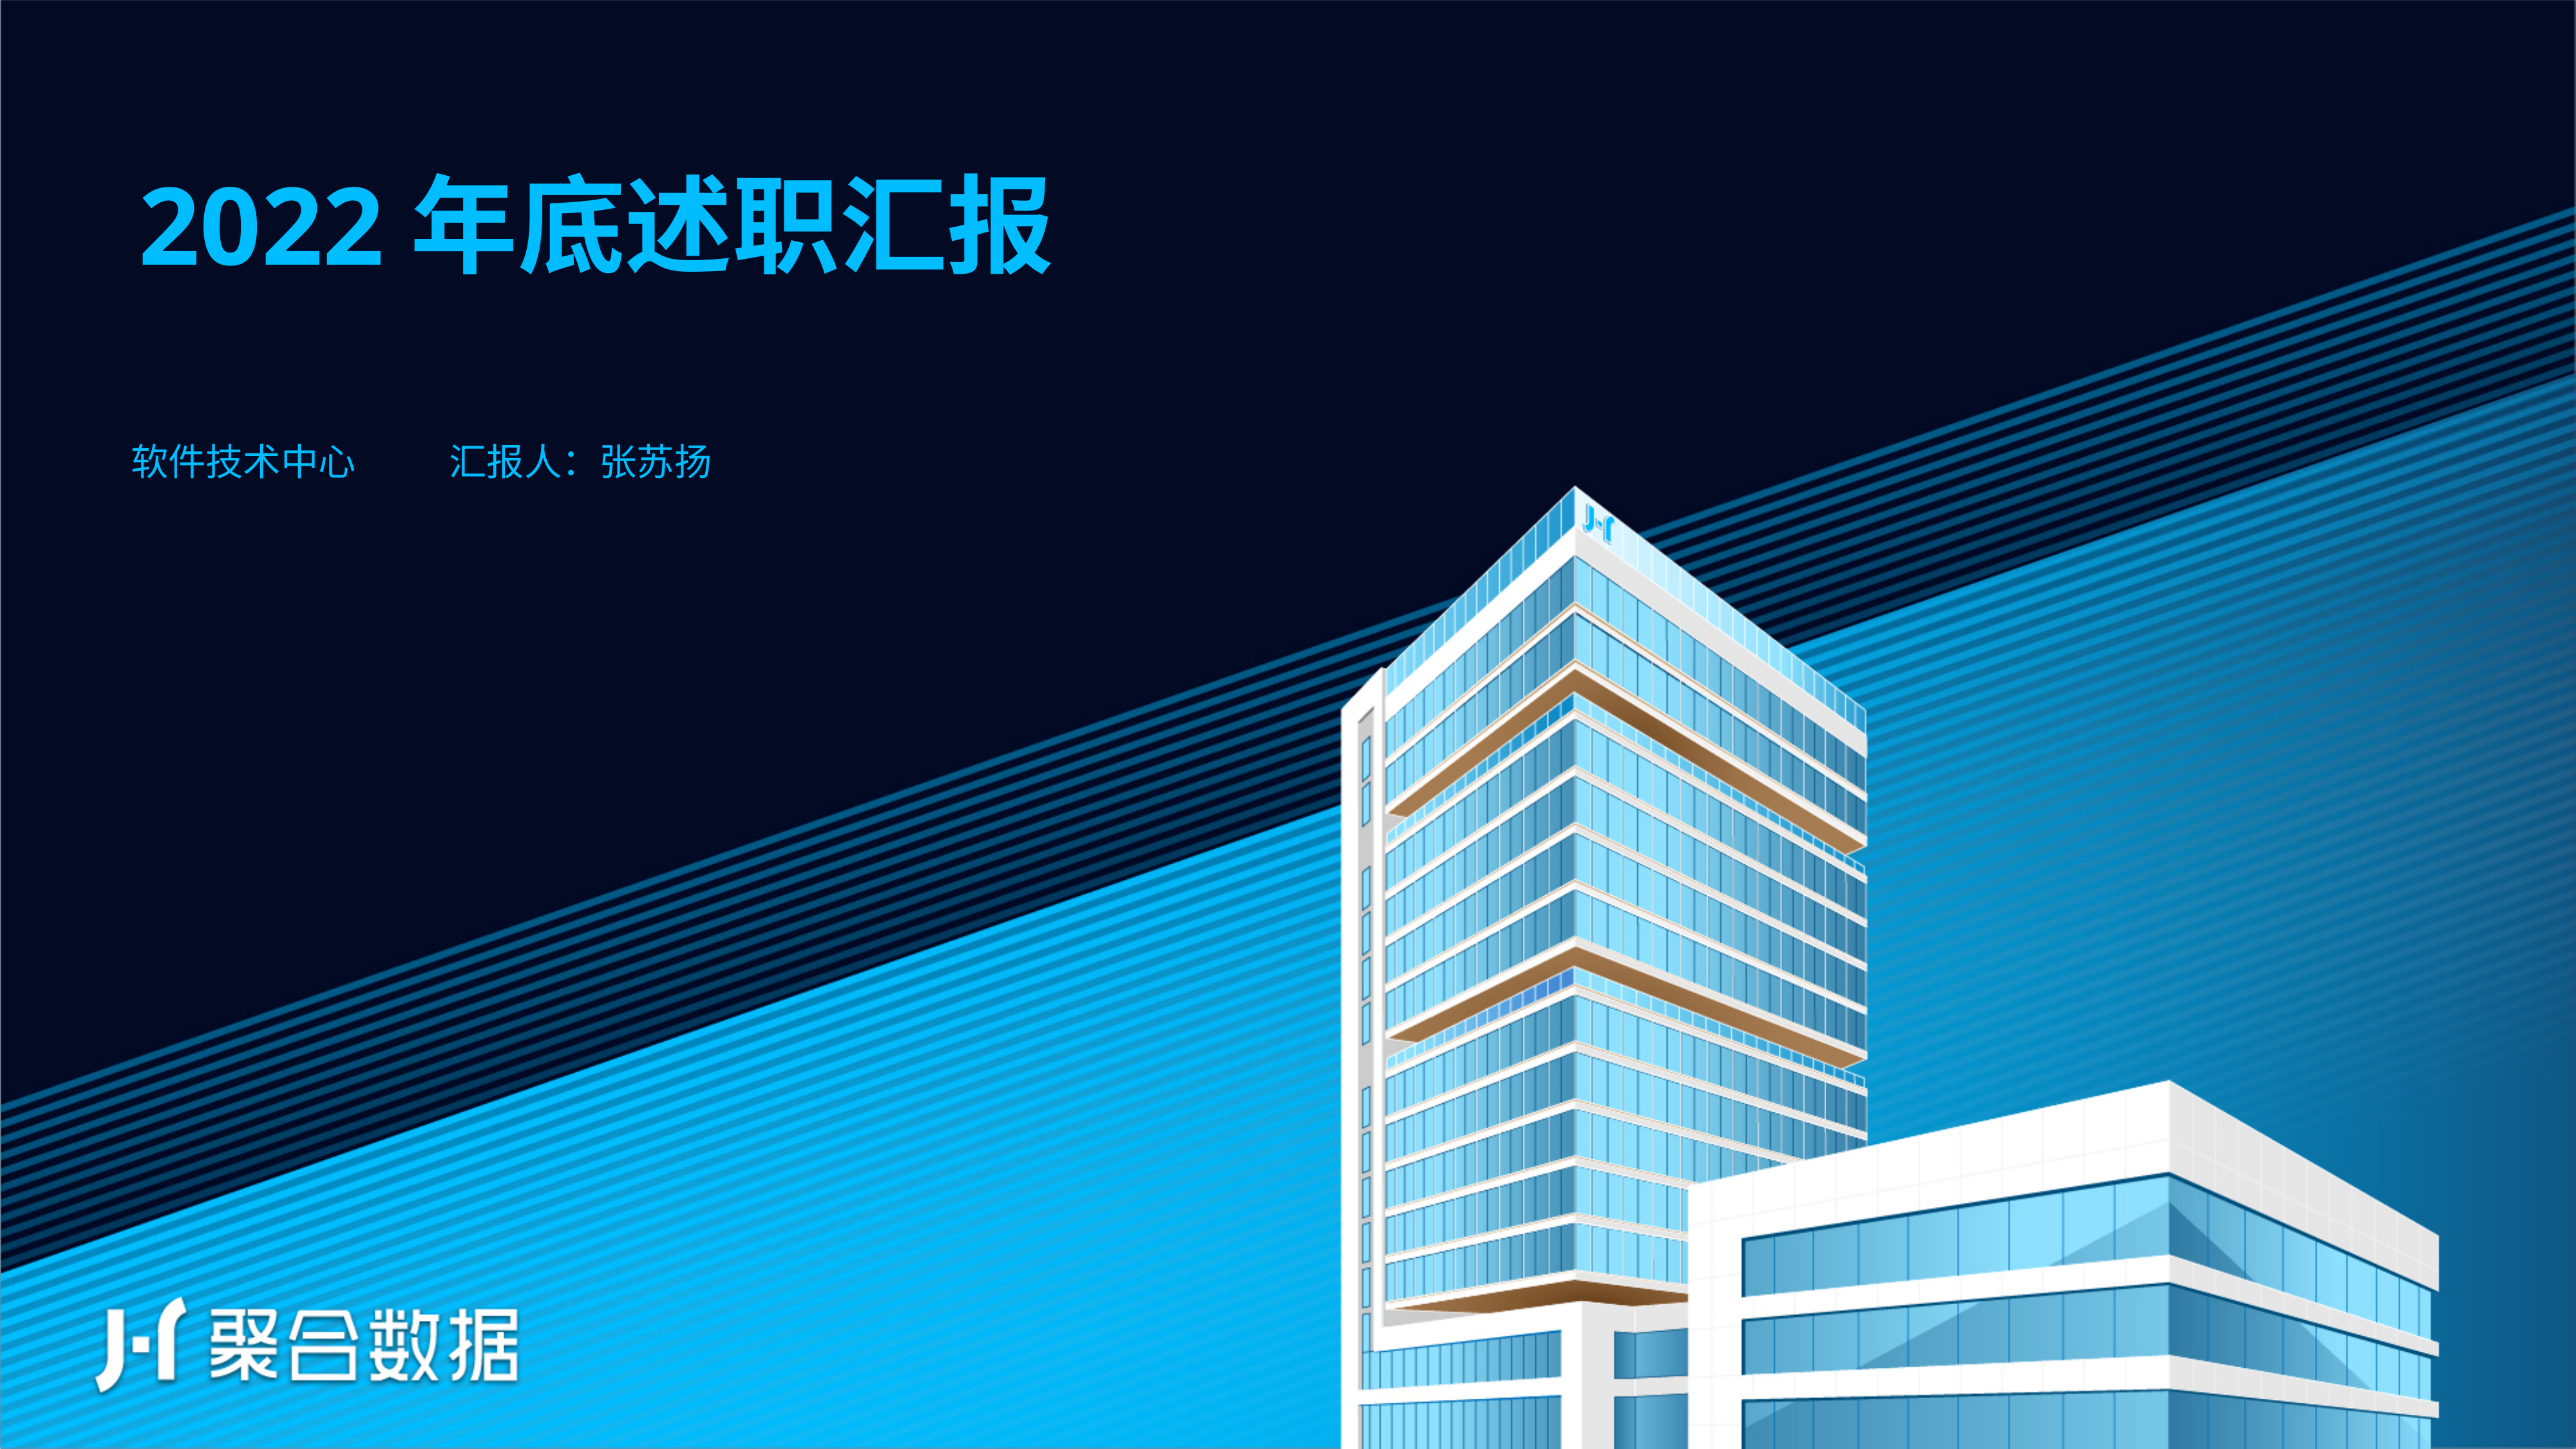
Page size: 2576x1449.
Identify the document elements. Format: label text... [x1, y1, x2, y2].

text_box 2022年底述职汇报 [99, 153, 1094, 291]
picture [0, 0, 2576, 1449]
text_box 汇报人：张苏扬 [439, 433, 722, 488]
text_box 软件技术中心 [121, 433, 366, 488]
